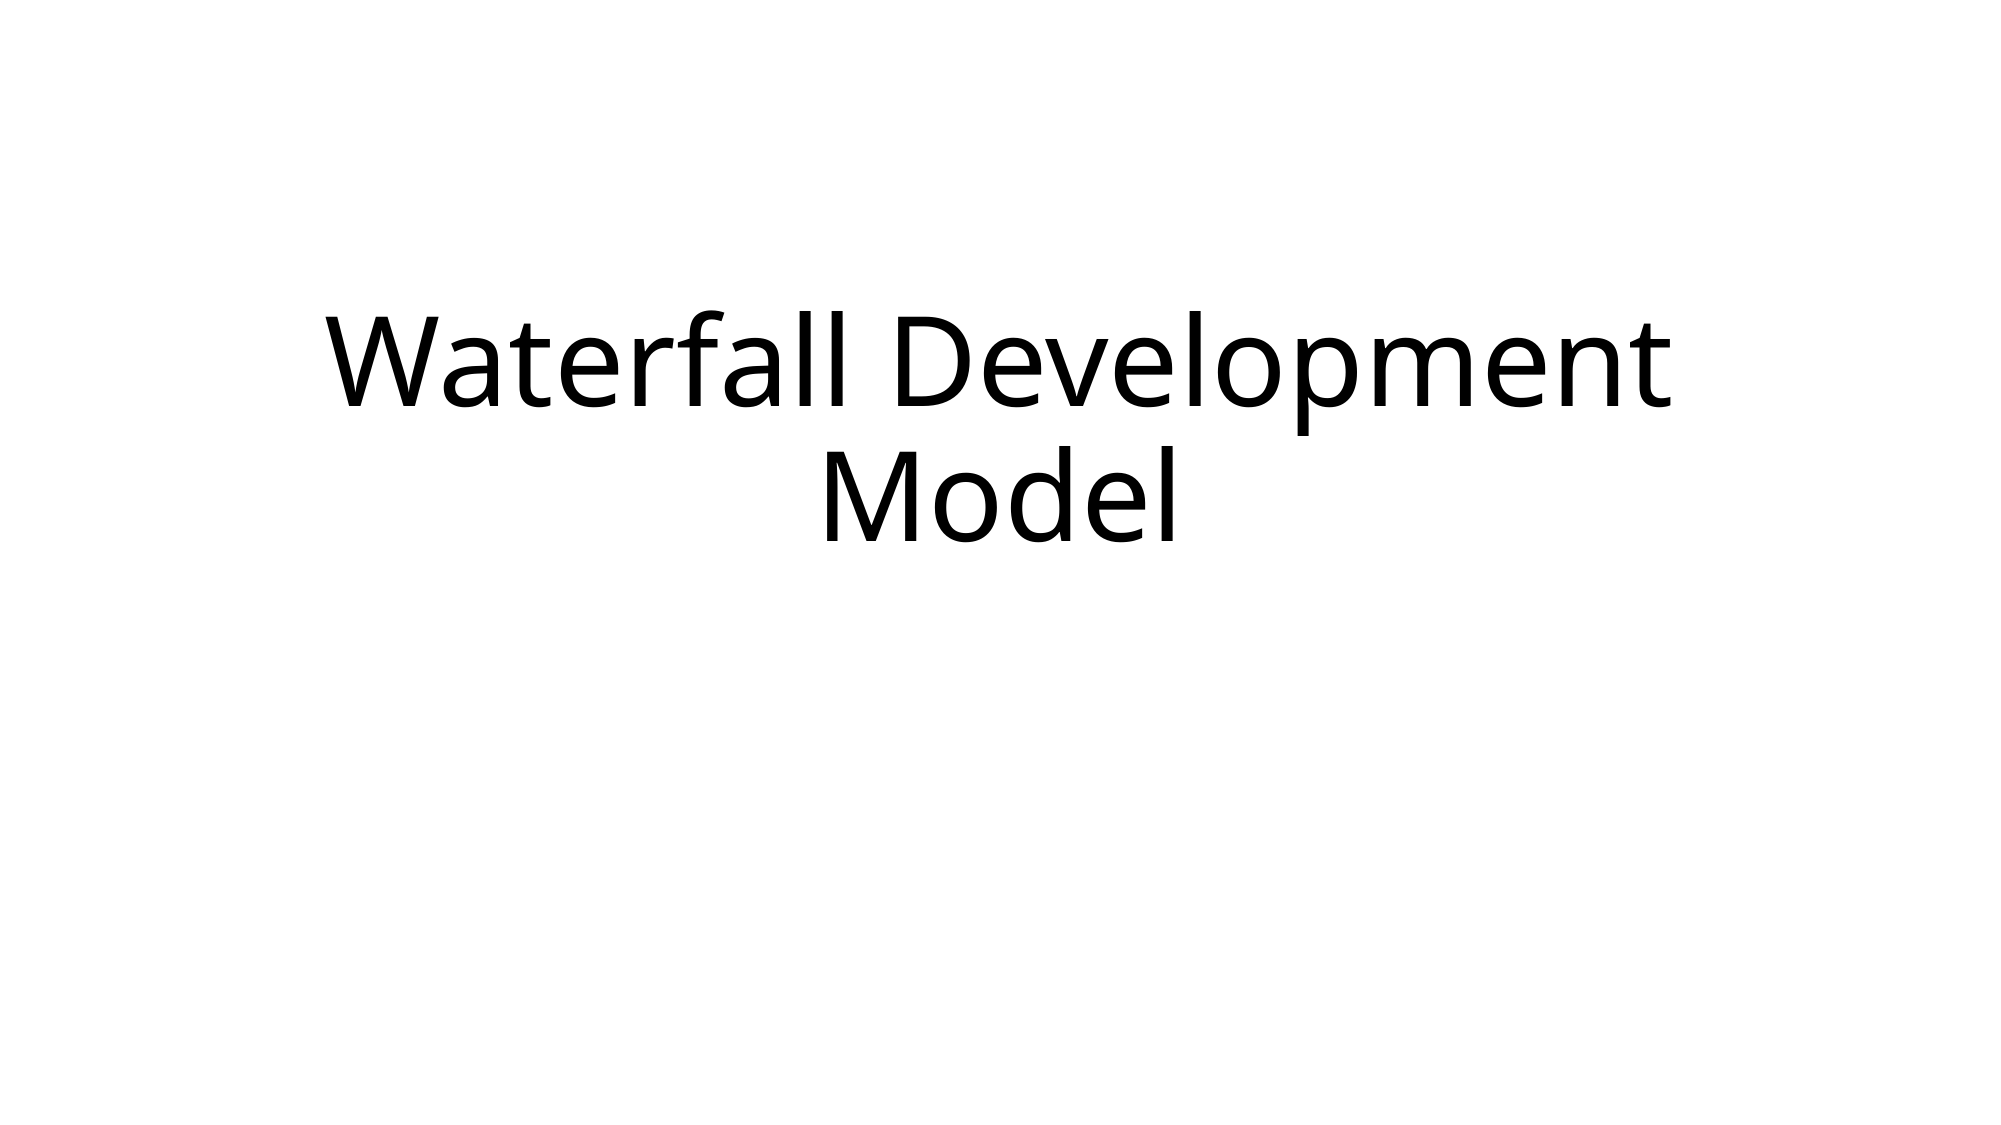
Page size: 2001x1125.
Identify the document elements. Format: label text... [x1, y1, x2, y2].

title Waterfall Development Model [249, 184, 1750, 576]
